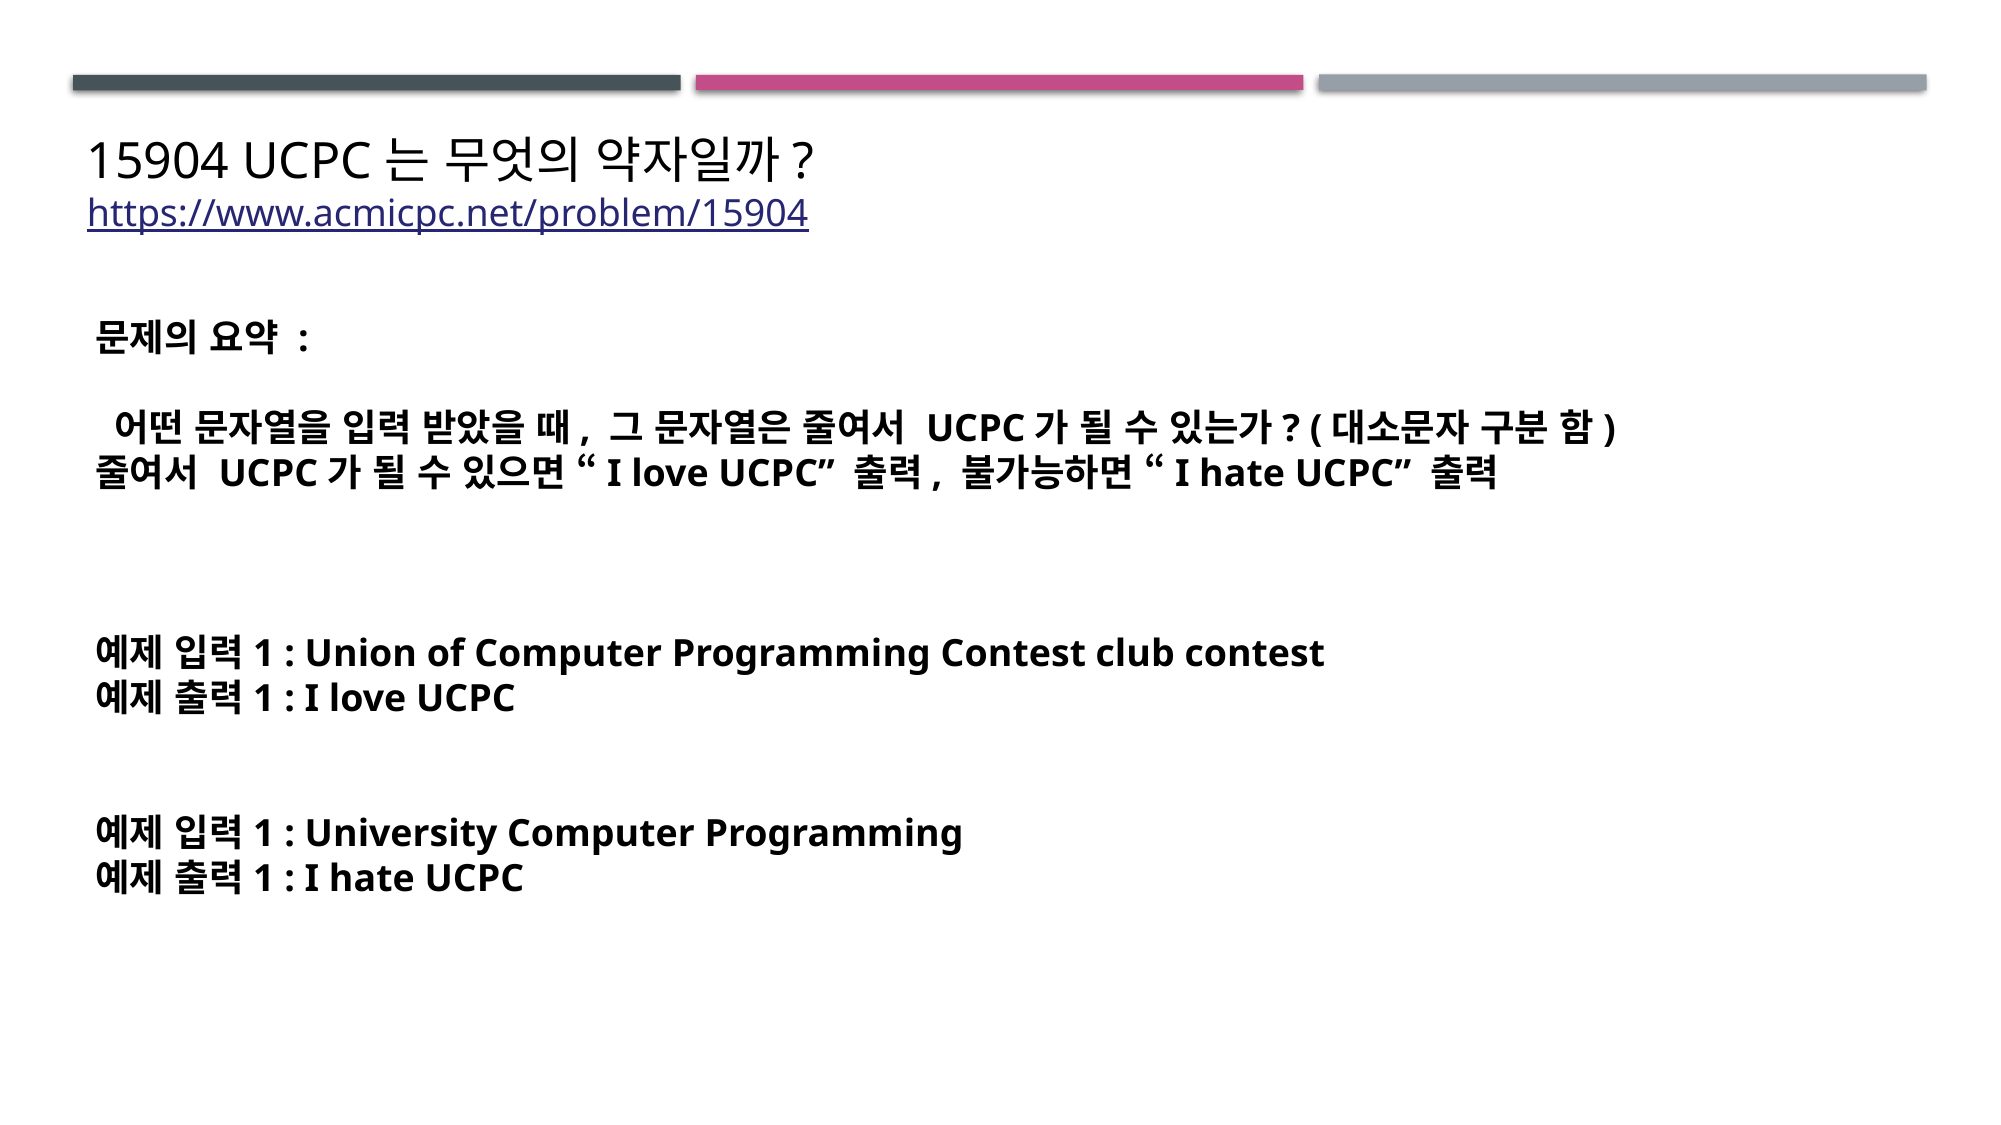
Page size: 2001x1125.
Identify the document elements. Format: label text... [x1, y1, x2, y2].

text_box 15904 UCPC는 무엇의 약자일까? https://www.acmicpc.net/problem/15904 [72, 121, 1928, 293]
text_box 문제의 요약 : 어떤 문자열을 입력 받았을 때, 그 문자열은 줄여서 UCPC가 될 수 있는가? (대소문자 구분 함) 줄여서 UCPC가 될 수 있으면 “I love UCPC” 출력, 불가능하면 “I hate UCPC” 출력 예제 입력1 : Union of Computer Programming Contest club contest 예제 출력1 : I love UCPC 예제 입력1 : University Computer Programming 예제 출력1 : I hate UCPC [80, 306, 1928, 906]
